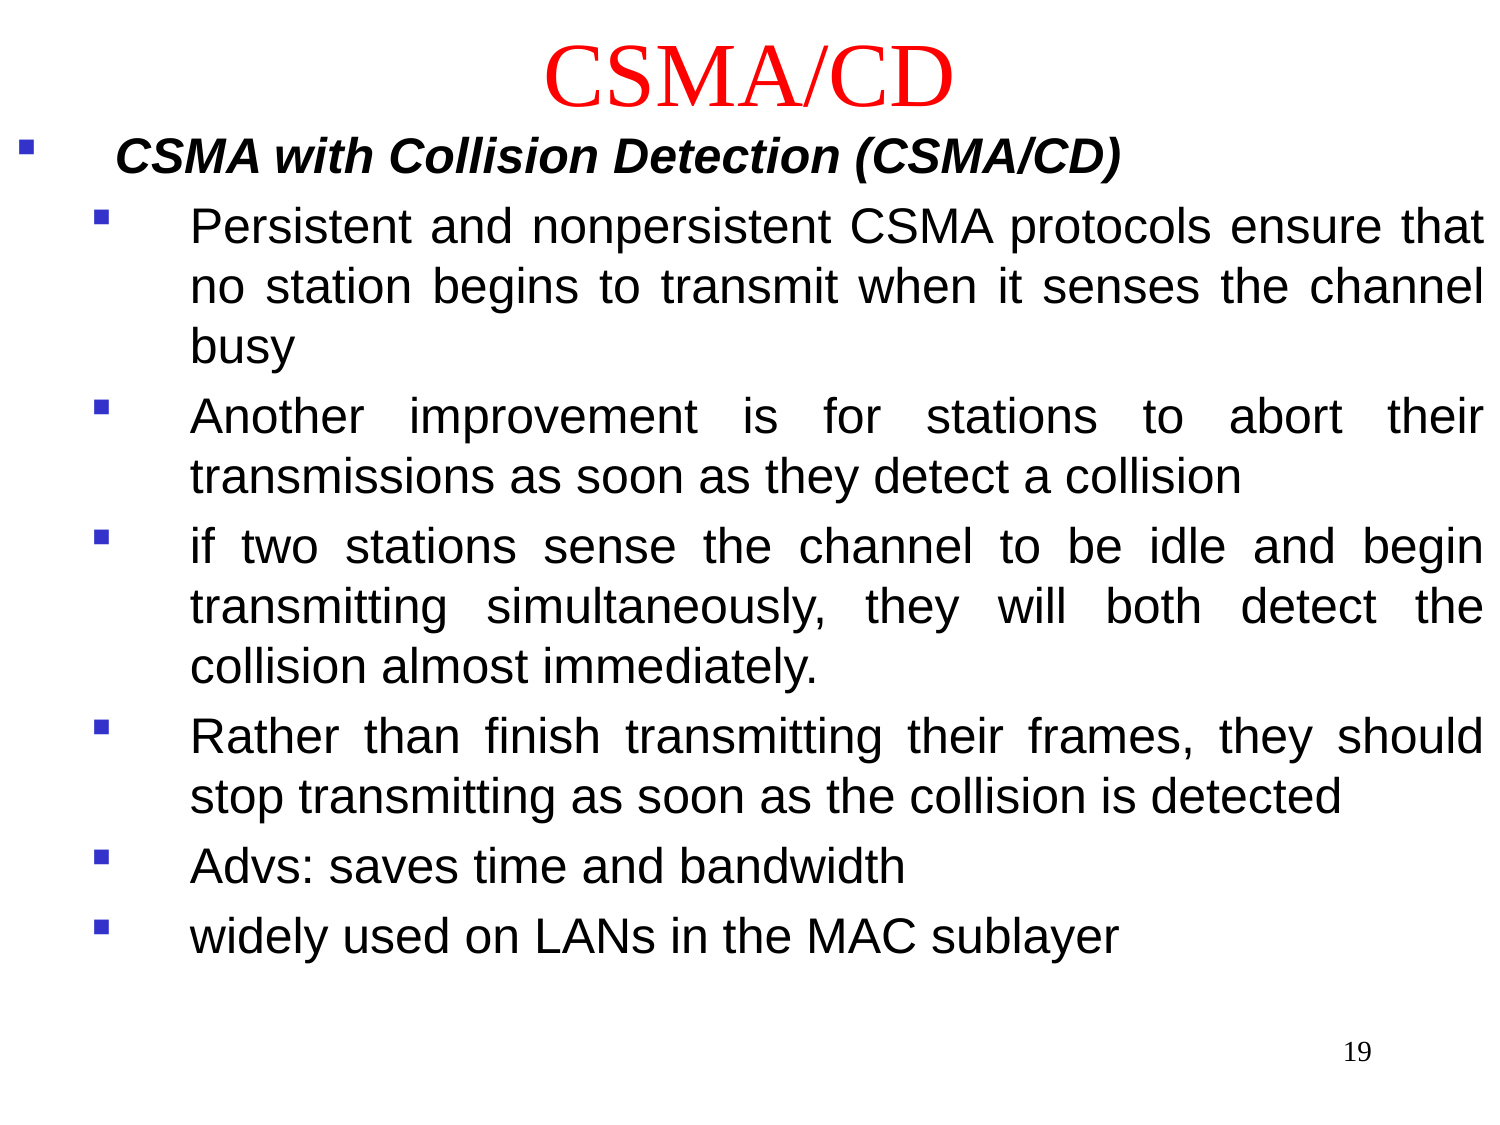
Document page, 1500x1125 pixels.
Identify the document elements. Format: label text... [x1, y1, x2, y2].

slide_number 19 [1074, 1024, 1388, 1101]
text_box CSMA with Collision Detection (CSMA/CD) Persistent and nonpersistent CSMA protocols ensure that no station begins to transmit when it senses the channel busy Another improvement is for stations to abort their transmissions as soon as they detect a collision if two stations sense the channel to be idle and begin transmitting simultaneously, they will both detect the collision almost immediately. Rather than finish transmitting their frames, they should stop transmitting as soon as the collision is detected Advs: saves time and bandwidth widely used on LANs in the MAC sublayer [0, 116, 1500, 1125]
title CSMA/CD [0, 12, 1500, 116]
